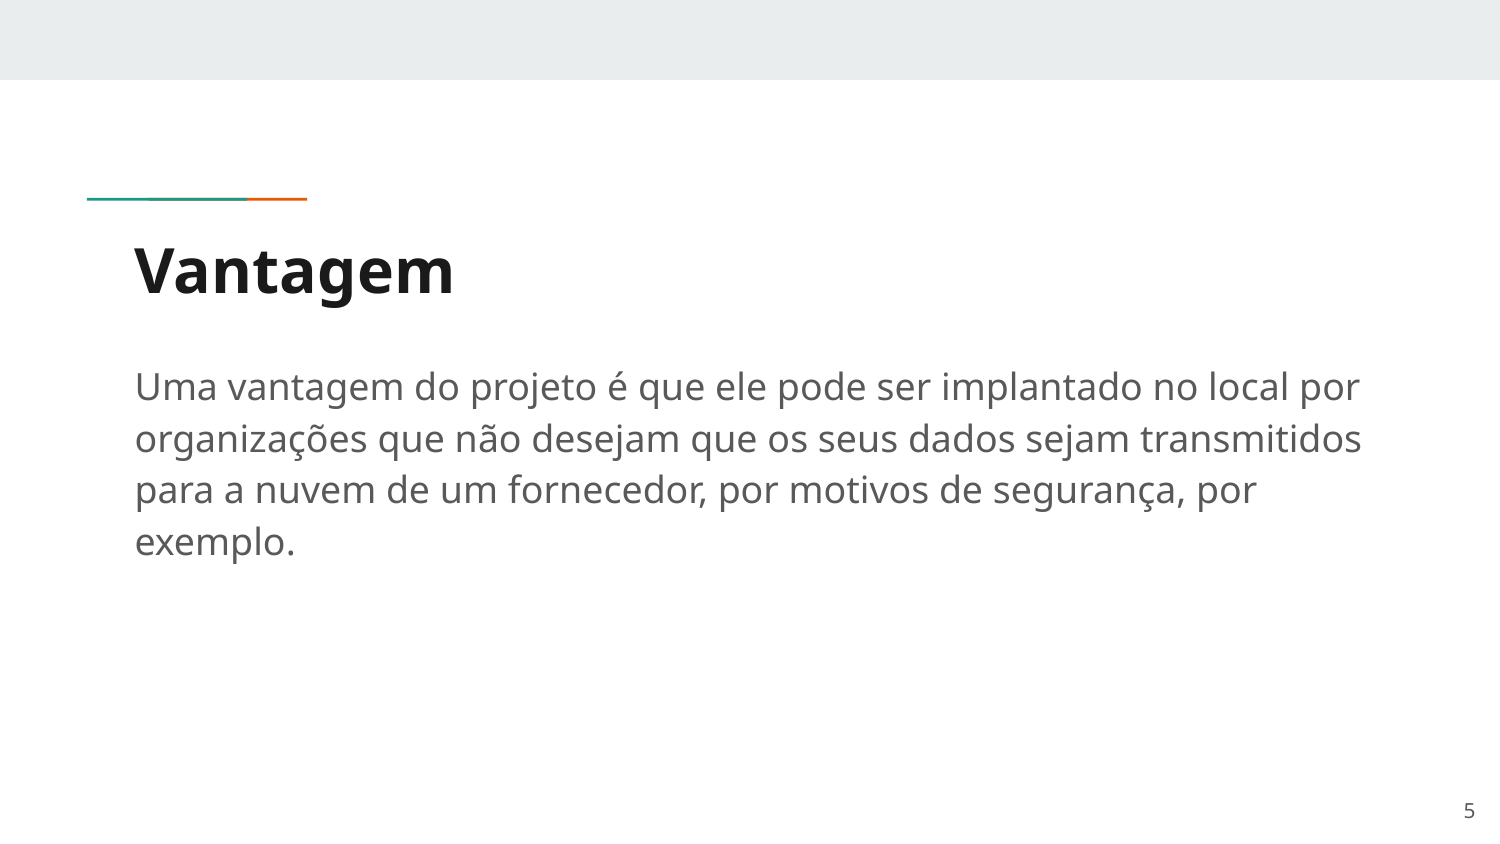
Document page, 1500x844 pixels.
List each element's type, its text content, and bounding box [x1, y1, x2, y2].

title Vantagem [119, 216, 1381, 305]
slide_number ‹#› [1400, 779, 1491, 844]
list Uma vantagem do projeto é que ele pode ser implantado no local por organizações que não desejam que os seus dados sejam transmitidos para a nuvem de um fornecedor, por motivos de segurança, por exemplo. [119, 341, 1381, 712]
